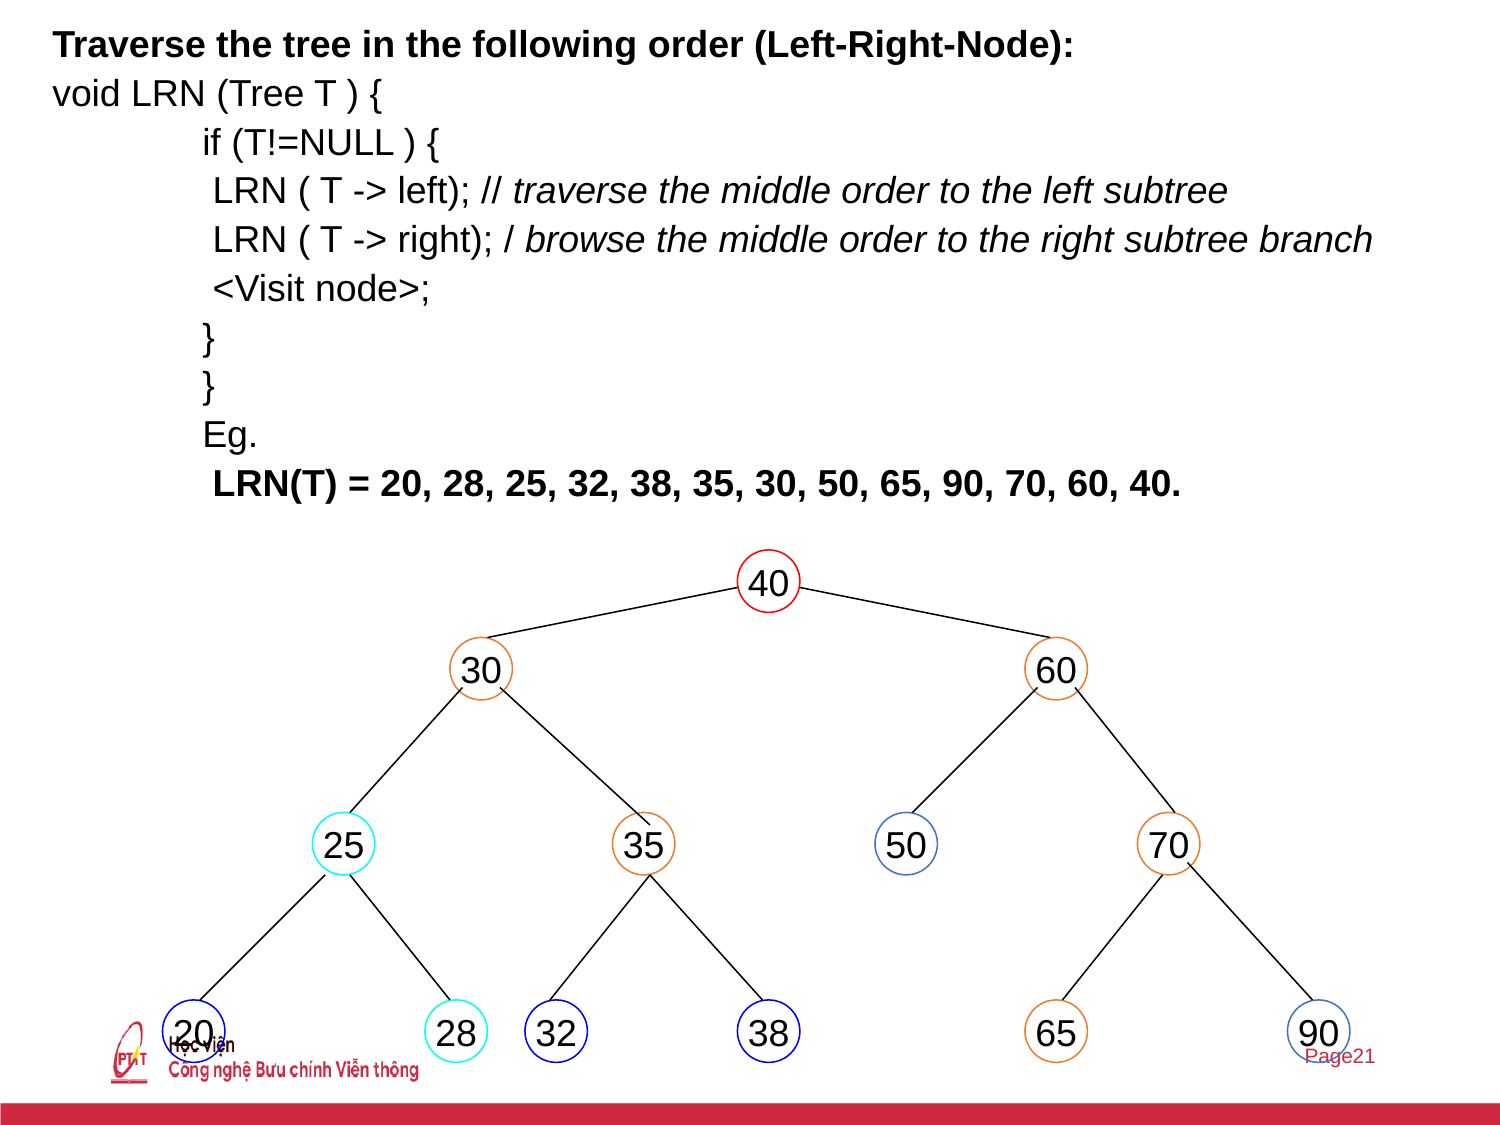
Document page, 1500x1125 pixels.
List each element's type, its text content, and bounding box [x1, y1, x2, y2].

text_box 50 [874, 812, 938, 875]
text_box 38 [737, 999, 800, 1063]
text_box 60 [1024, 637, 1088, 700]
text_box 20 [162, 999, 225, 1063]
text_box 25 [312, 812, 375, 875]
text_box 40 [737, 549, 800, 613]
text_box 65 [1024, 999, 1088, 1063]
text_box 30 [449, 637, 513, 700]
text_box 70 [1137, 812, 1200, 875]
text_box 32 [524, 999, 588, 1063]
text_box 35 [612, 812, 675, 875]
picture [0, 0, 1500, 1125]
text_box 90 [1287, 999, 1350, 1063]
text_box Traverse the tree in the following order (Left-Right-Node): void LRN (Tree T ) { if (T!=NULL ) { LRN ( T -> left); // traverse the middle order to the left subtree LRN ( T -> right); / browse the middle order to the right subtree branch <Visit node>; } } Eg. LRN(T) = 20, 28, 25, 32, 38, 35, 30, 50, 65, 90, 70, 60, 40. [37, 12, 1488, 512]
text_box 28 [424, 999, 488, 1063]
